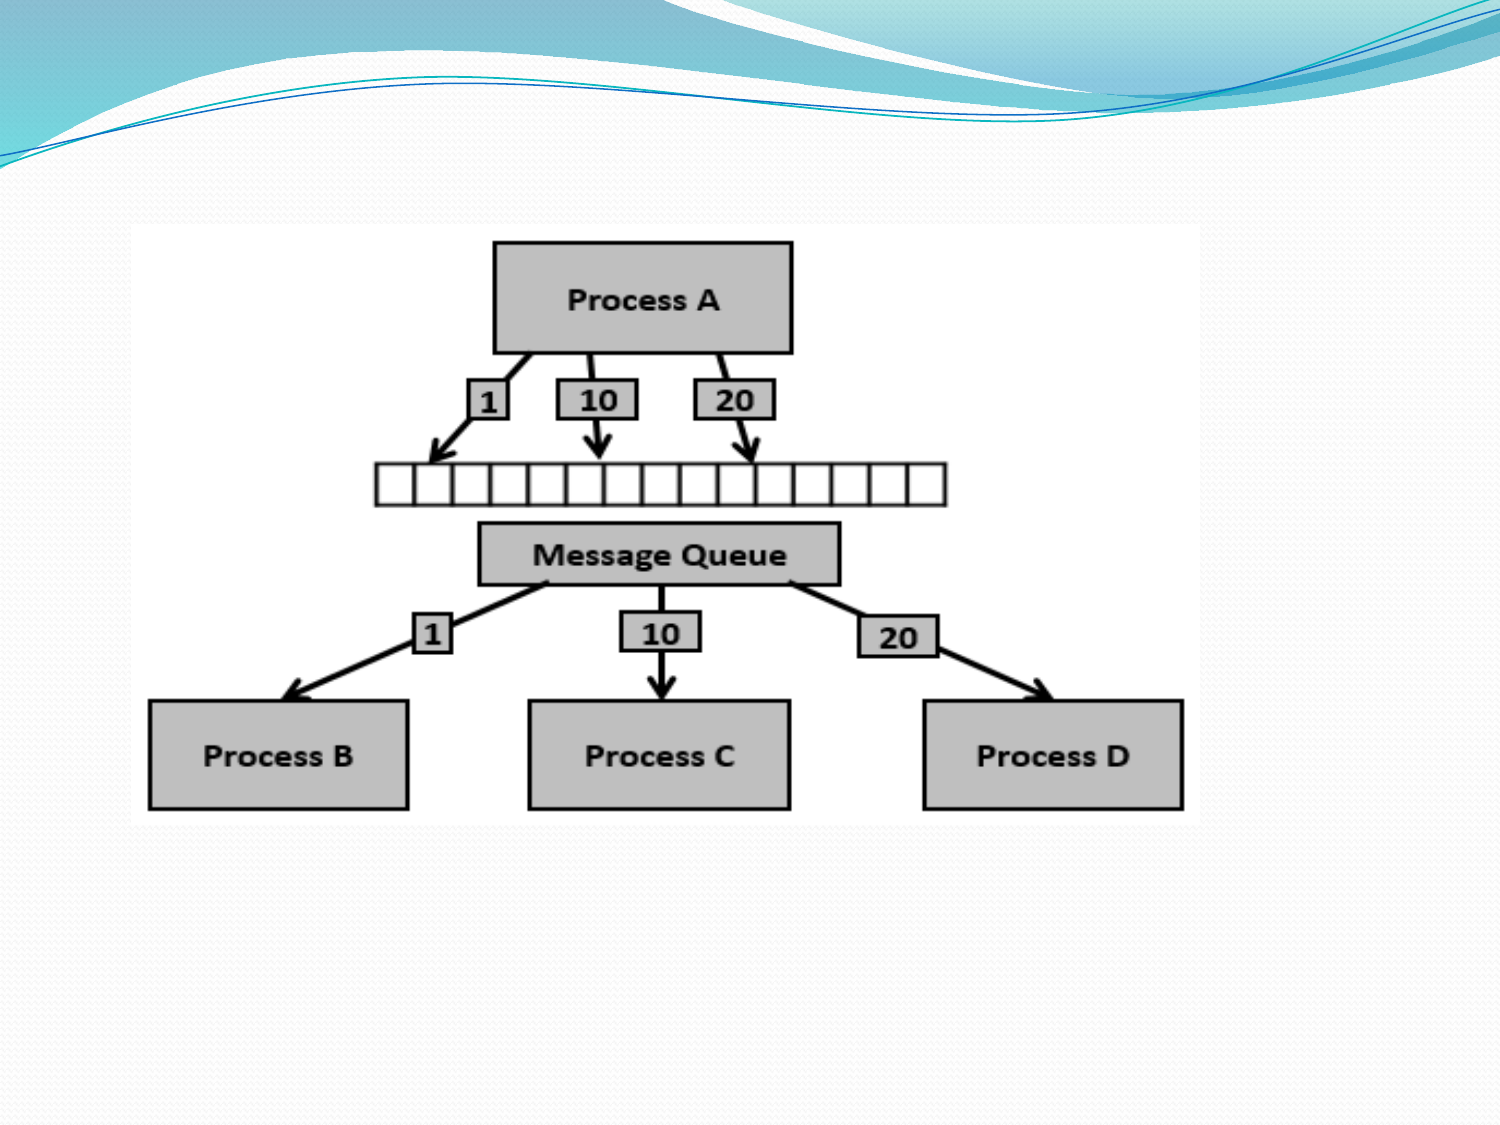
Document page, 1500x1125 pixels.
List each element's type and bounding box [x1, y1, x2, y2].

picture [131, 224, 1201, 826]
